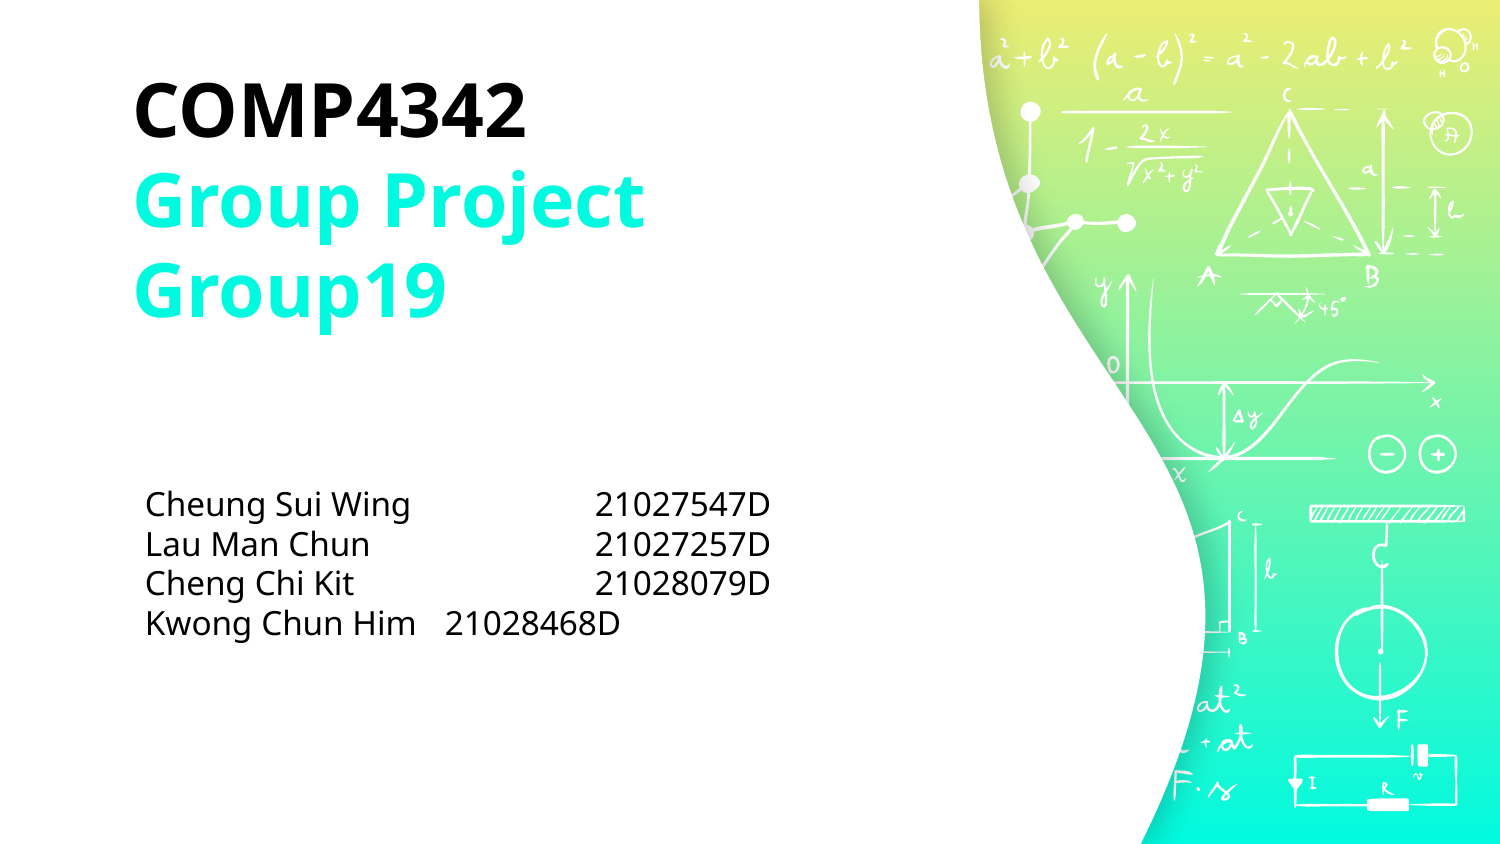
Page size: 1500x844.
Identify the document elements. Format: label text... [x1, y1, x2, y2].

subtitle Cheung Sui Wing 21027547D Lau Man Chun 21027257D Cheng Chi Kit 21028079D Kwong Chun Him 21028468D [130, 460, 895, 665]
title COMP4342 Group Project Group19 [117, 144, 951, 348]
